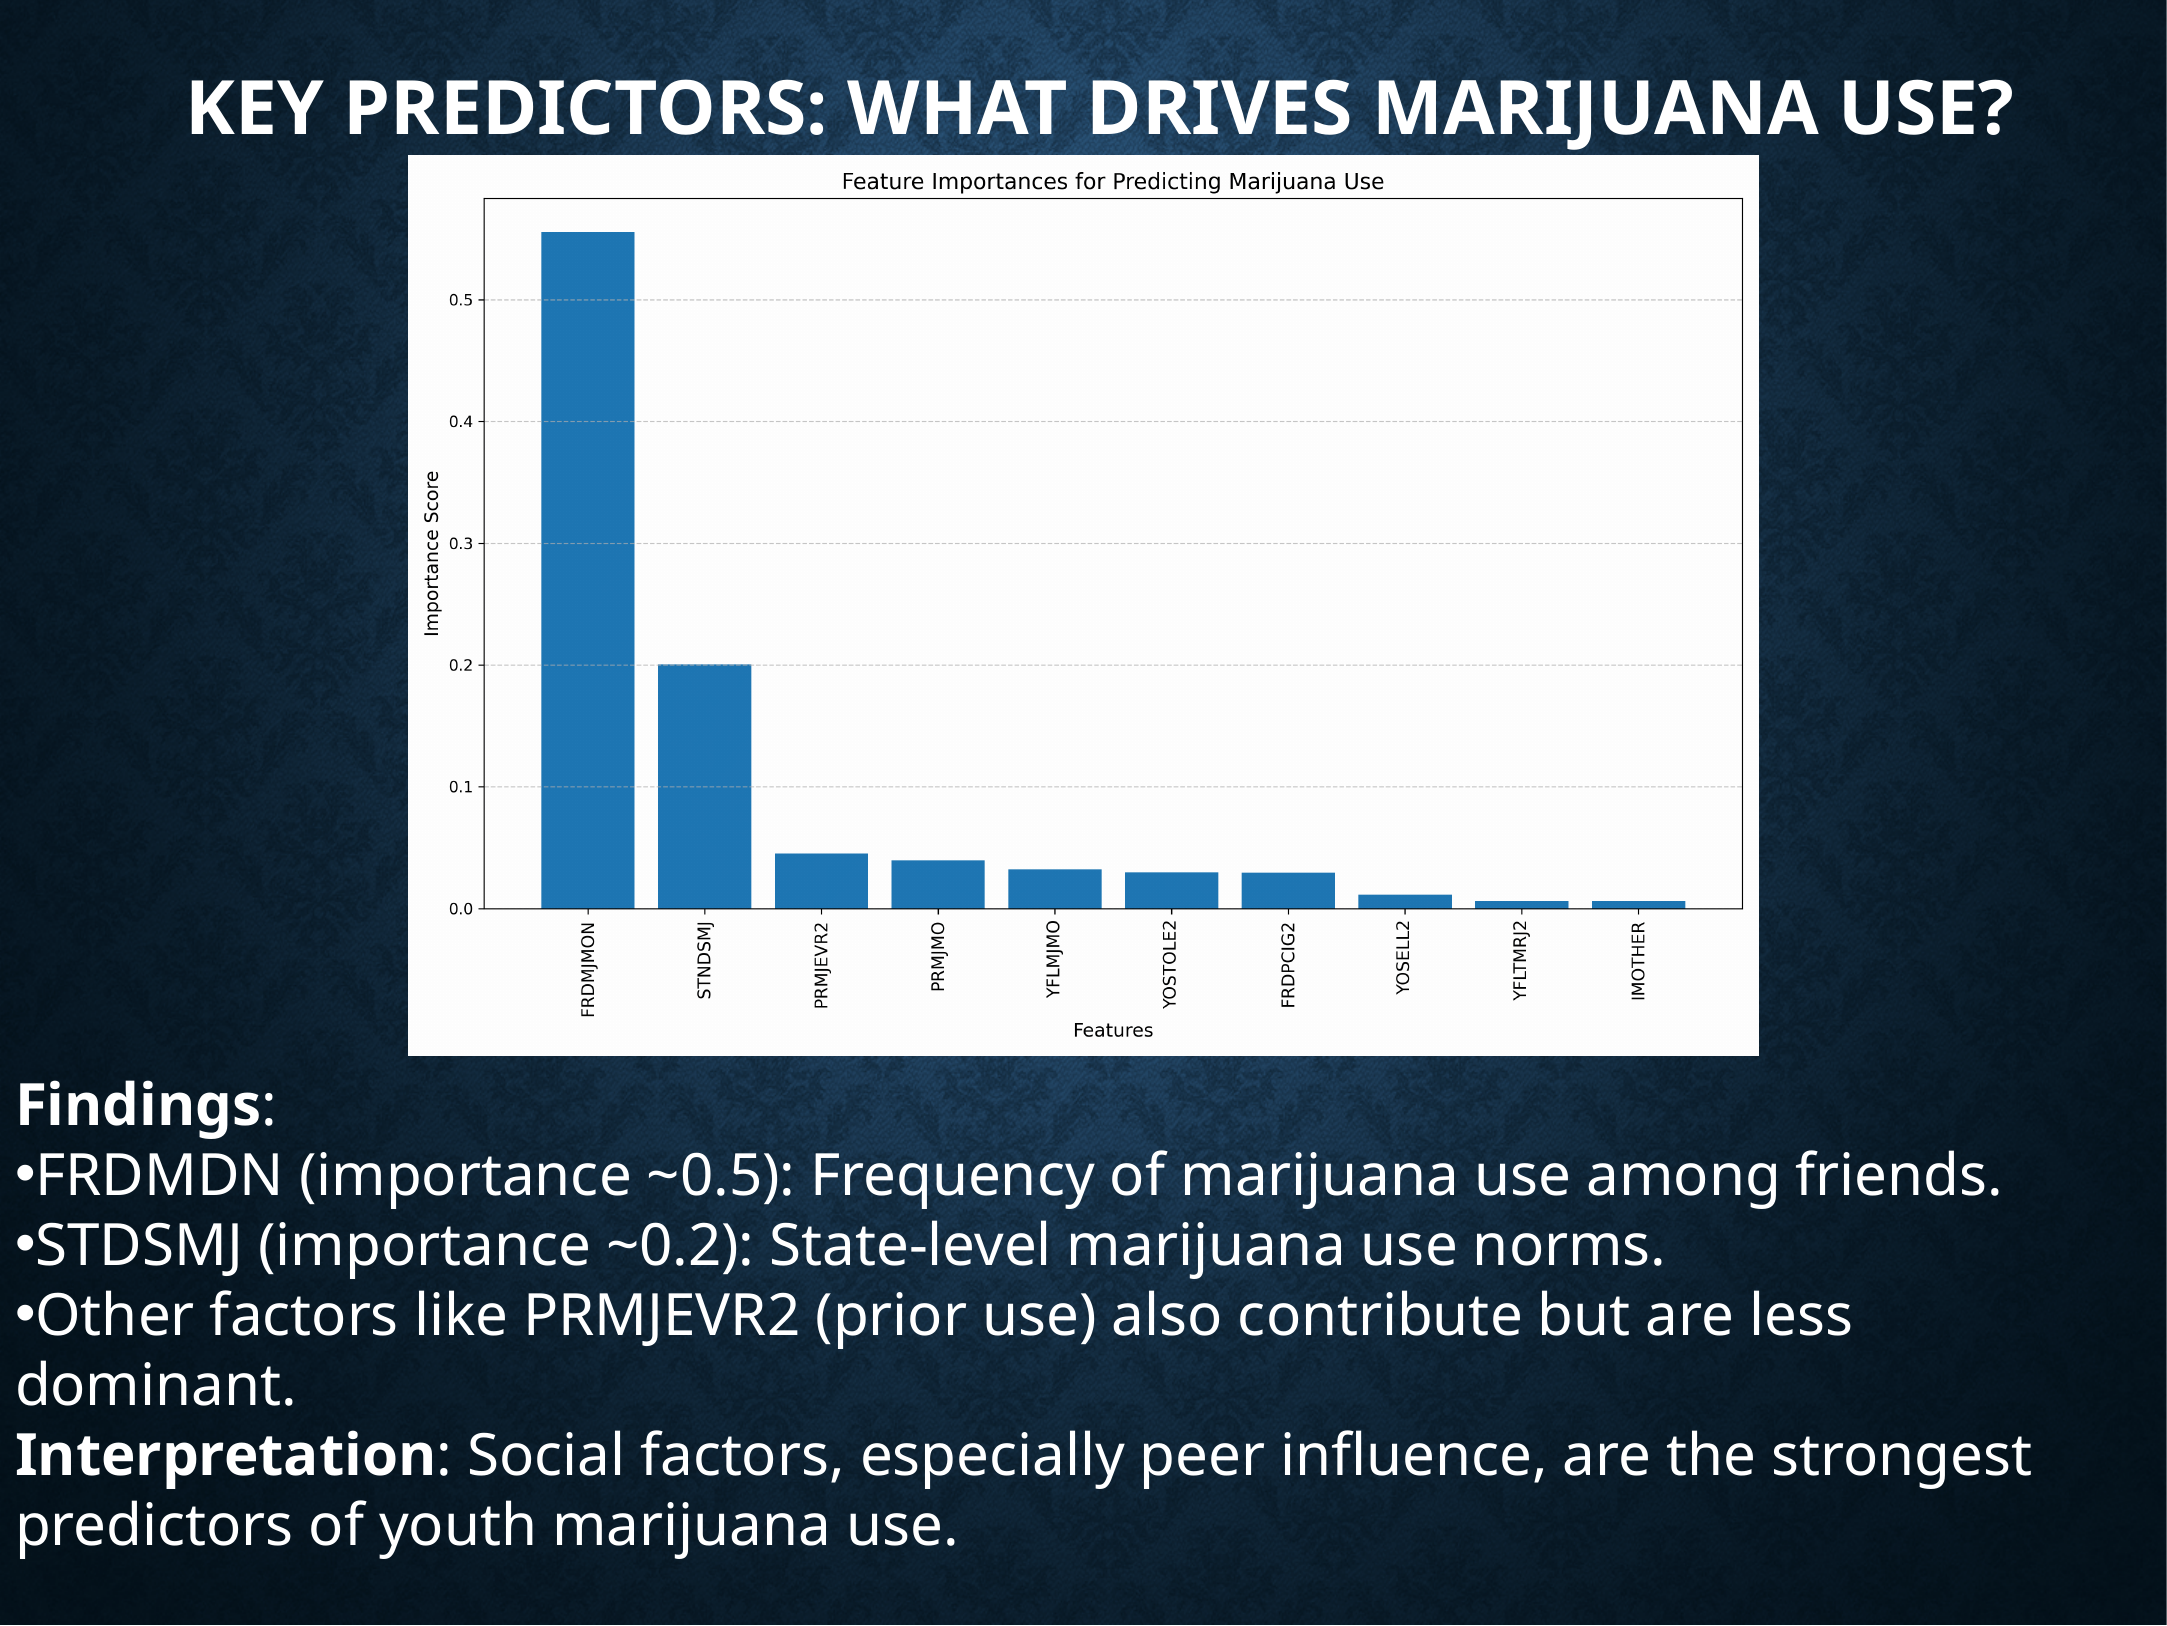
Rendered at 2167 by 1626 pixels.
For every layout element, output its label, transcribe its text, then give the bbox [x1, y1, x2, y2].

list Findings: FRDMDN (importance ~0.5): Frequency of marijuana use among friends. STDSMJ (importance ~0.2): State-level marijuana use norms. Other factors like PRMJEVR2 (prior use) also contribute but are less dominant. Interpretation: Social factors, especially peer influence, are the strongest predictors of youth marijuana use. [0, 840, 2133, 1625]
title Key Predictors: What Drives Marijuana Use? [34, 57, 2167, 253]
picture [407, 154, 1759, 1056]
